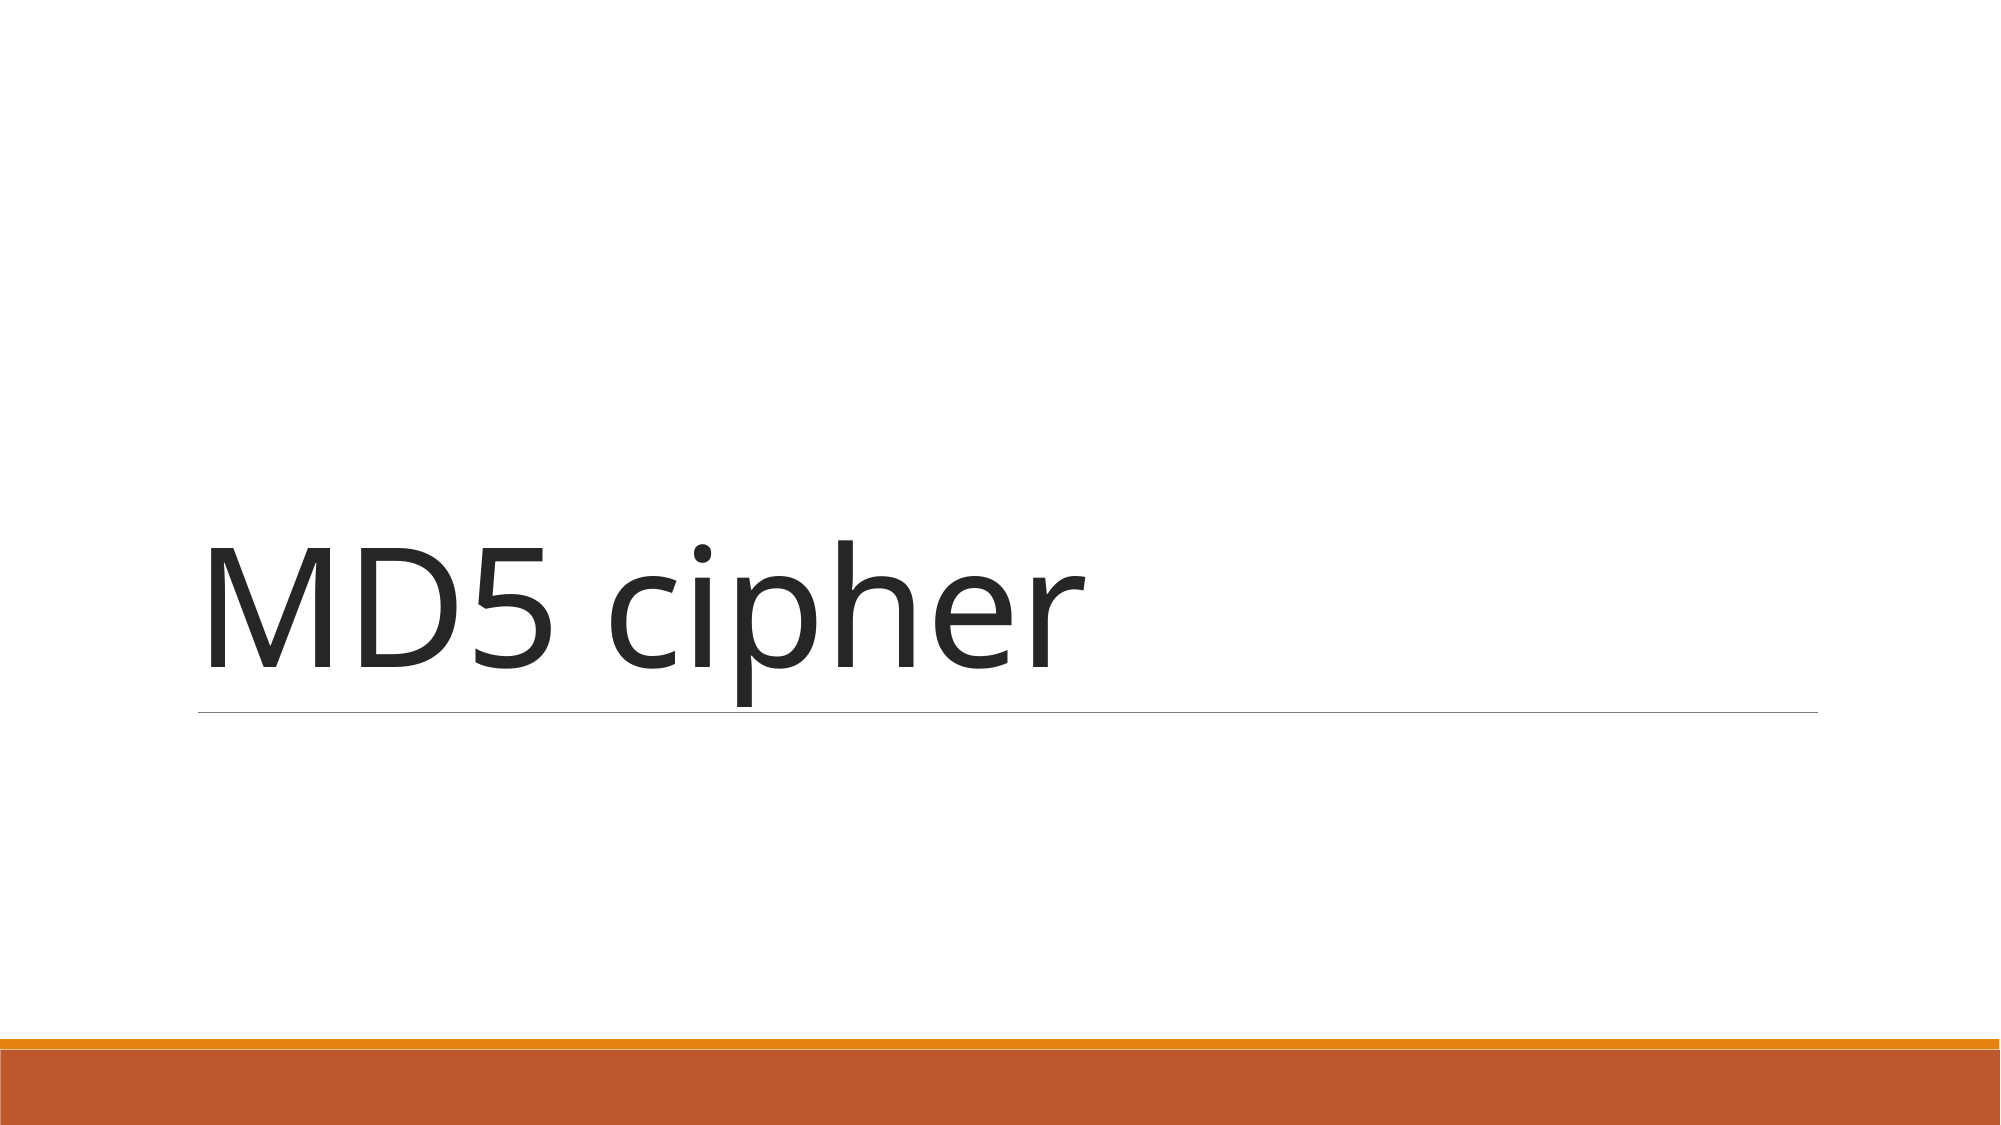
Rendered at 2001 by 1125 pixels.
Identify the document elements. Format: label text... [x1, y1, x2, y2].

title MD5 cipher [180, 124, 1830, 710]
